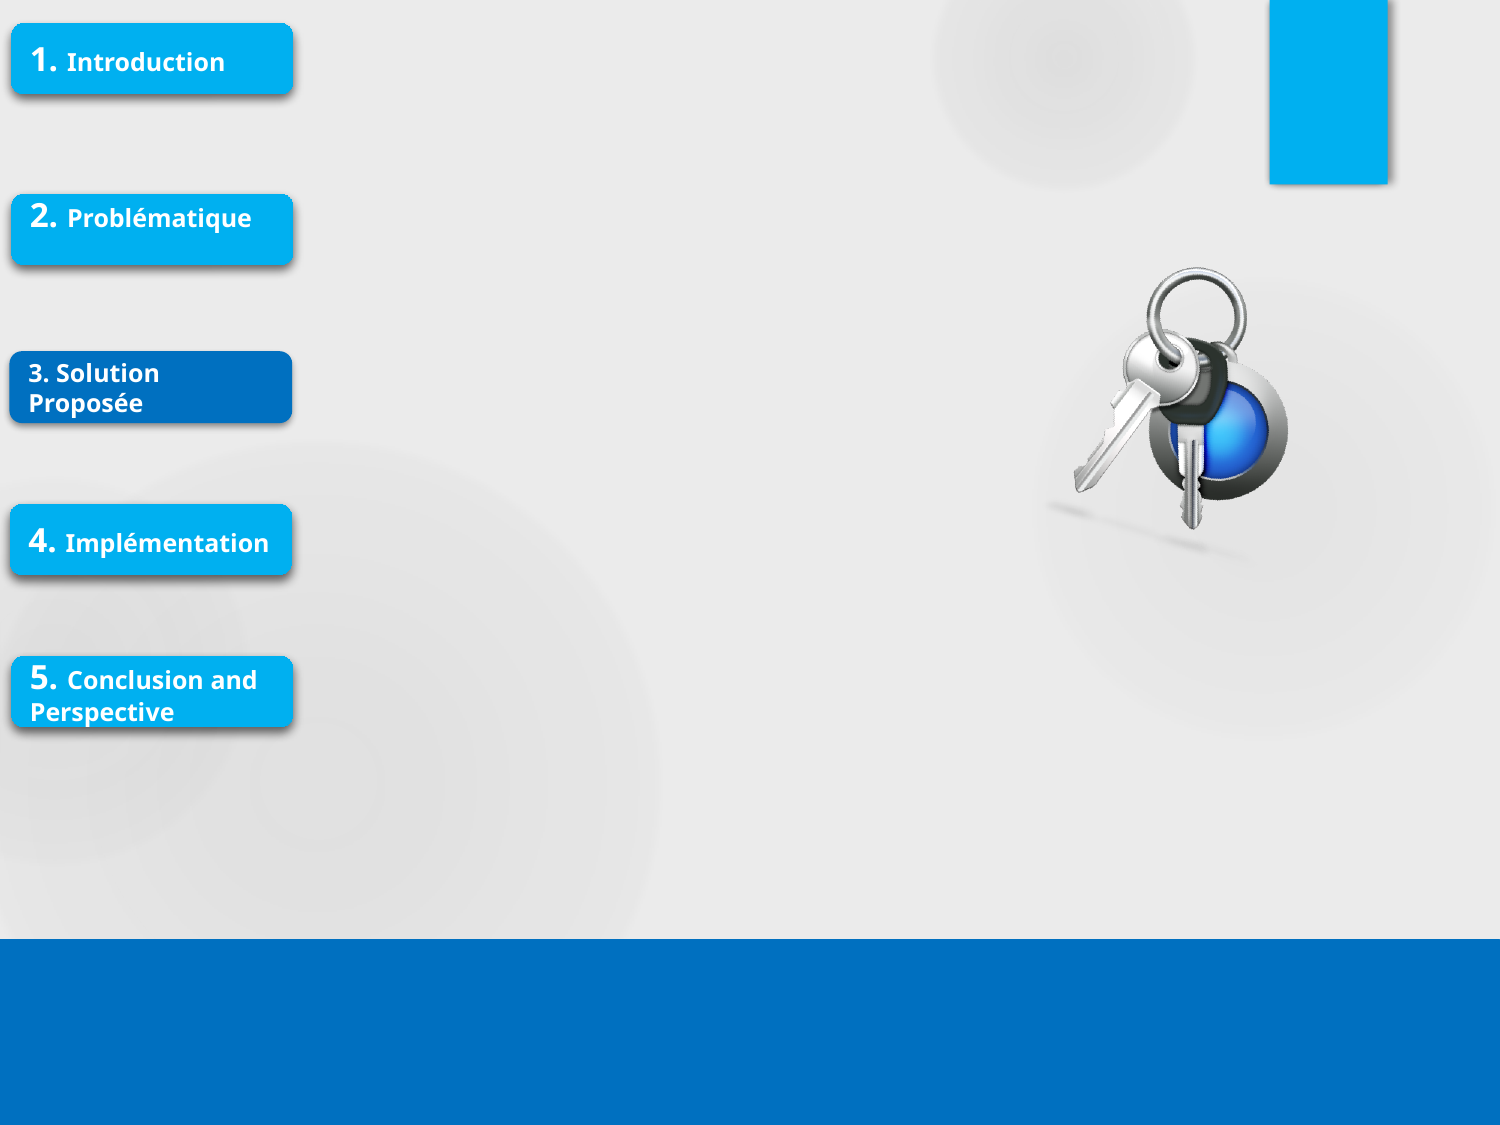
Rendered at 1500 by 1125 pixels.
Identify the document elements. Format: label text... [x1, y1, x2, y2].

text_box 2. Problématique [11, 194, 293, 265]
text_box 4. Implémentation [10, 504, 292, 575]
text_box [1268, 0, 1389, 186]
text_box 3. Solution Proposée [9, 351, 293, 424]
text_box 1. Introduction [11, 23, 293, 94]
text_box [885, 32, 1483, 197]
text_box [0, 939, 1500, 1125]
text_box 5. Conclusion and Perspective [11, 656, 293, 727]
picture [1001, 222, 1367, 589]
